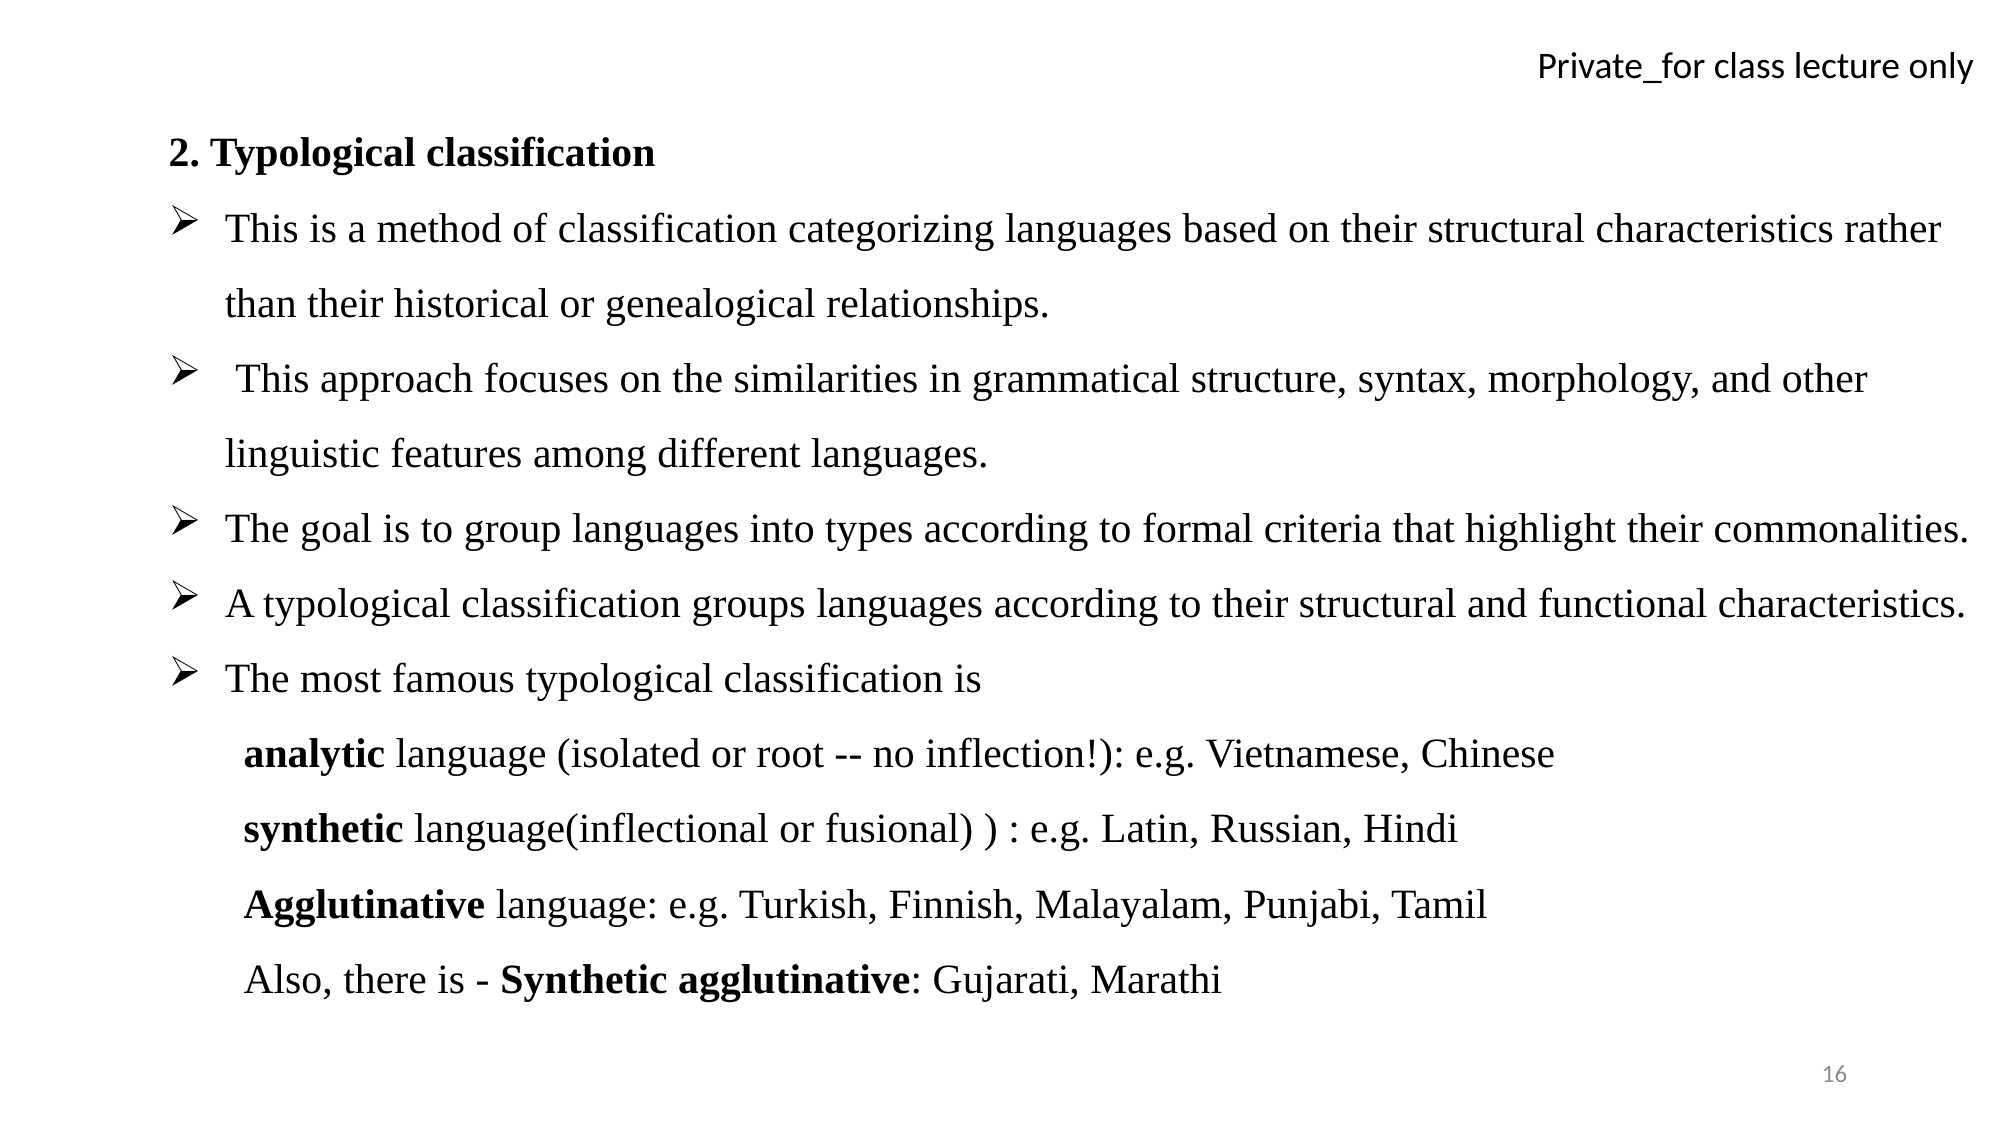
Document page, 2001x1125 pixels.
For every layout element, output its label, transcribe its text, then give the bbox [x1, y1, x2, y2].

slide_number 16 [1412, 1042, 1863, 1103]
subtitle 2. Typological classification This is a method of classification categorizing languages based on their structural characteristics rather than their historical or genealogical relationships. This approach focuses on the similarities in grammatical structure, syntax, morphology, and other linguistic features among different languages. The goal is to group languages into types according to formal criteria that highlight their commonalities. A typological classification groups languages according to their structural and functional characteristics. The most famous typological classification is analytic language (isolated or root -- no inflection!): e.g. Vietnamese, Chinese synthetic language(inflectional or fusional) ) : e.g. Latin, Russian, Hindi Agglutinative language: e.g. Turkish, Finnish, Malayalam, Punjabi, Tamil Also, there is - Synthetic agglutinative: Gujarati, Marathi [153, 92, 1988, 1043]
